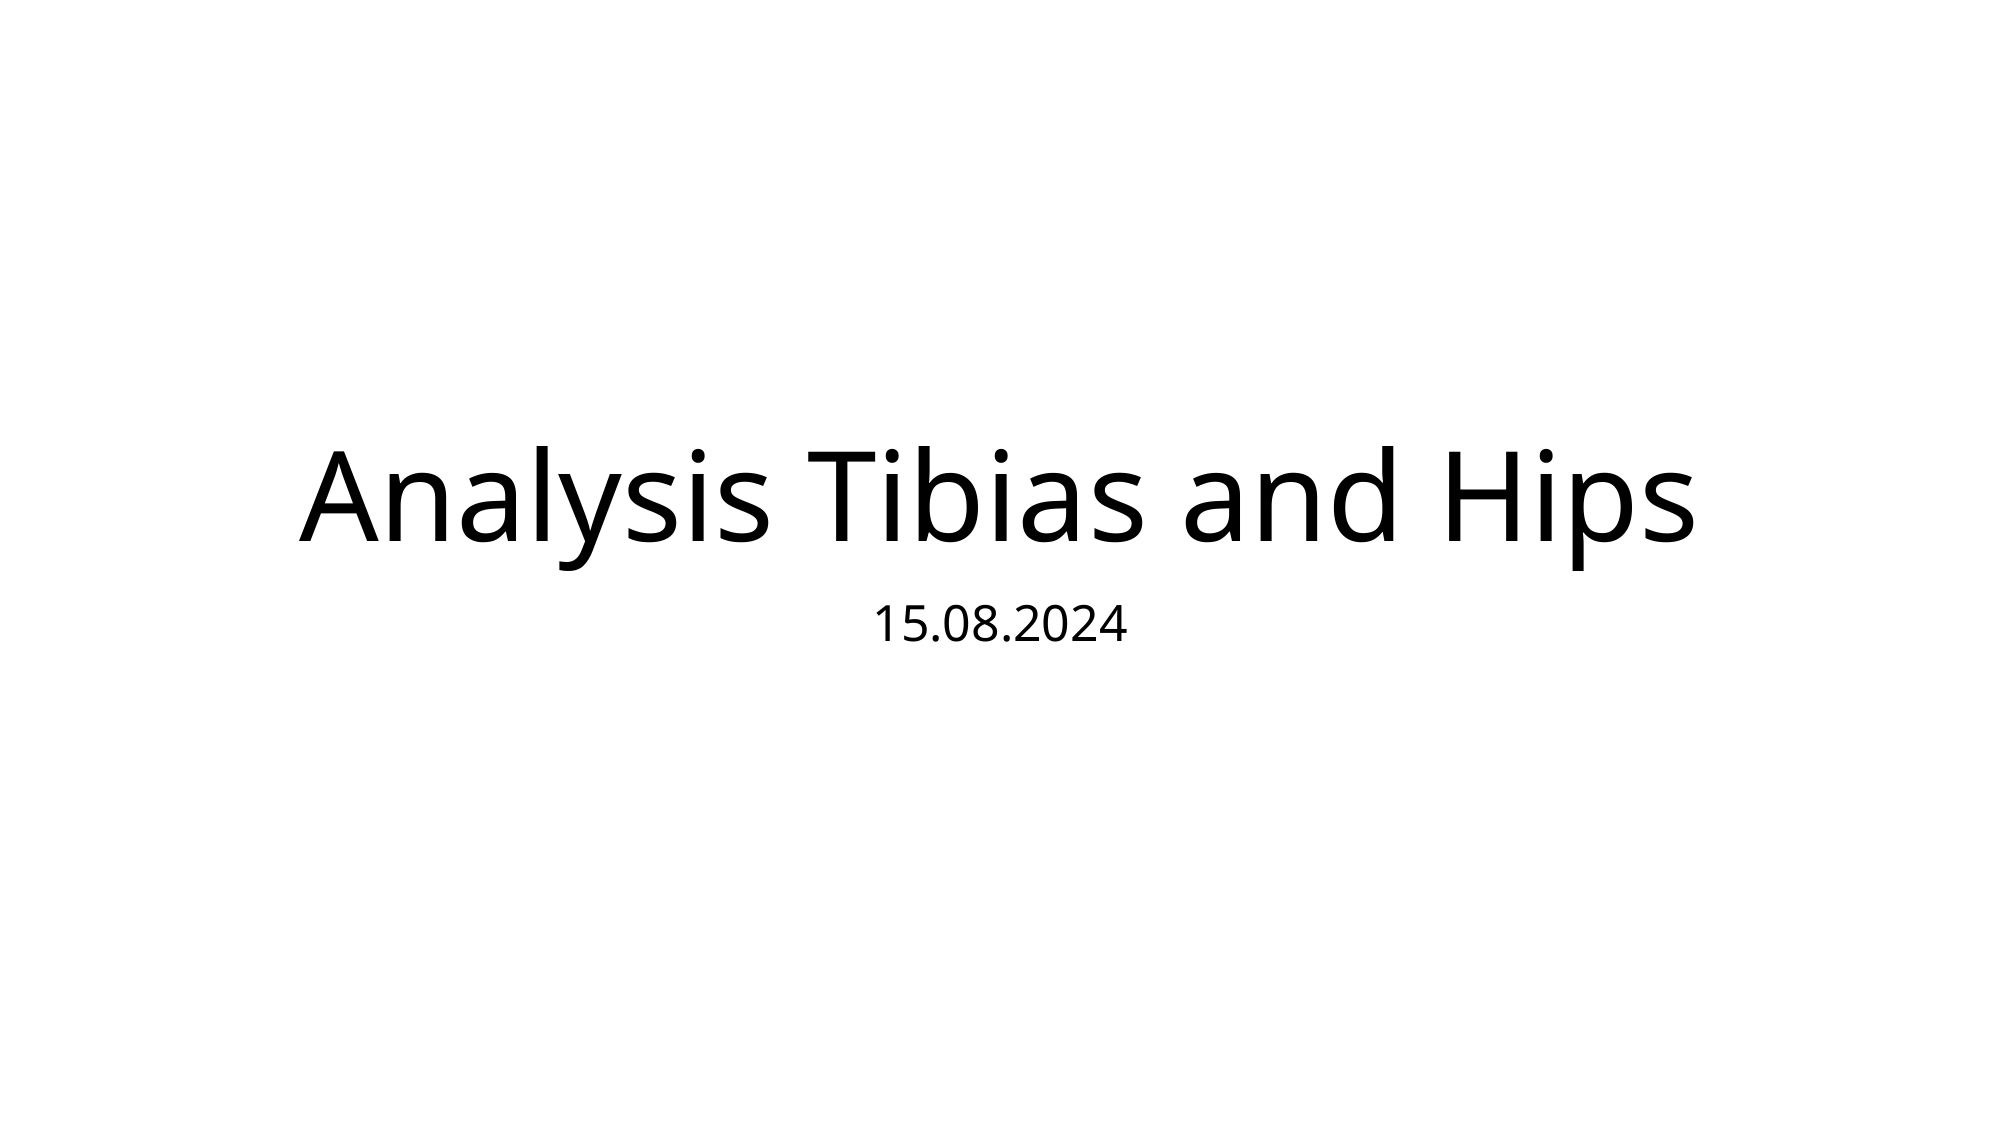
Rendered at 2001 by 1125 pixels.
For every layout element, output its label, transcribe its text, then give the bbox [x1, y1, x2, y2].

subtitle 15.08.2024 [249, 590, 1750, 863]
title Analysis Tibias and Hips [249, 184, 1750, 576]
